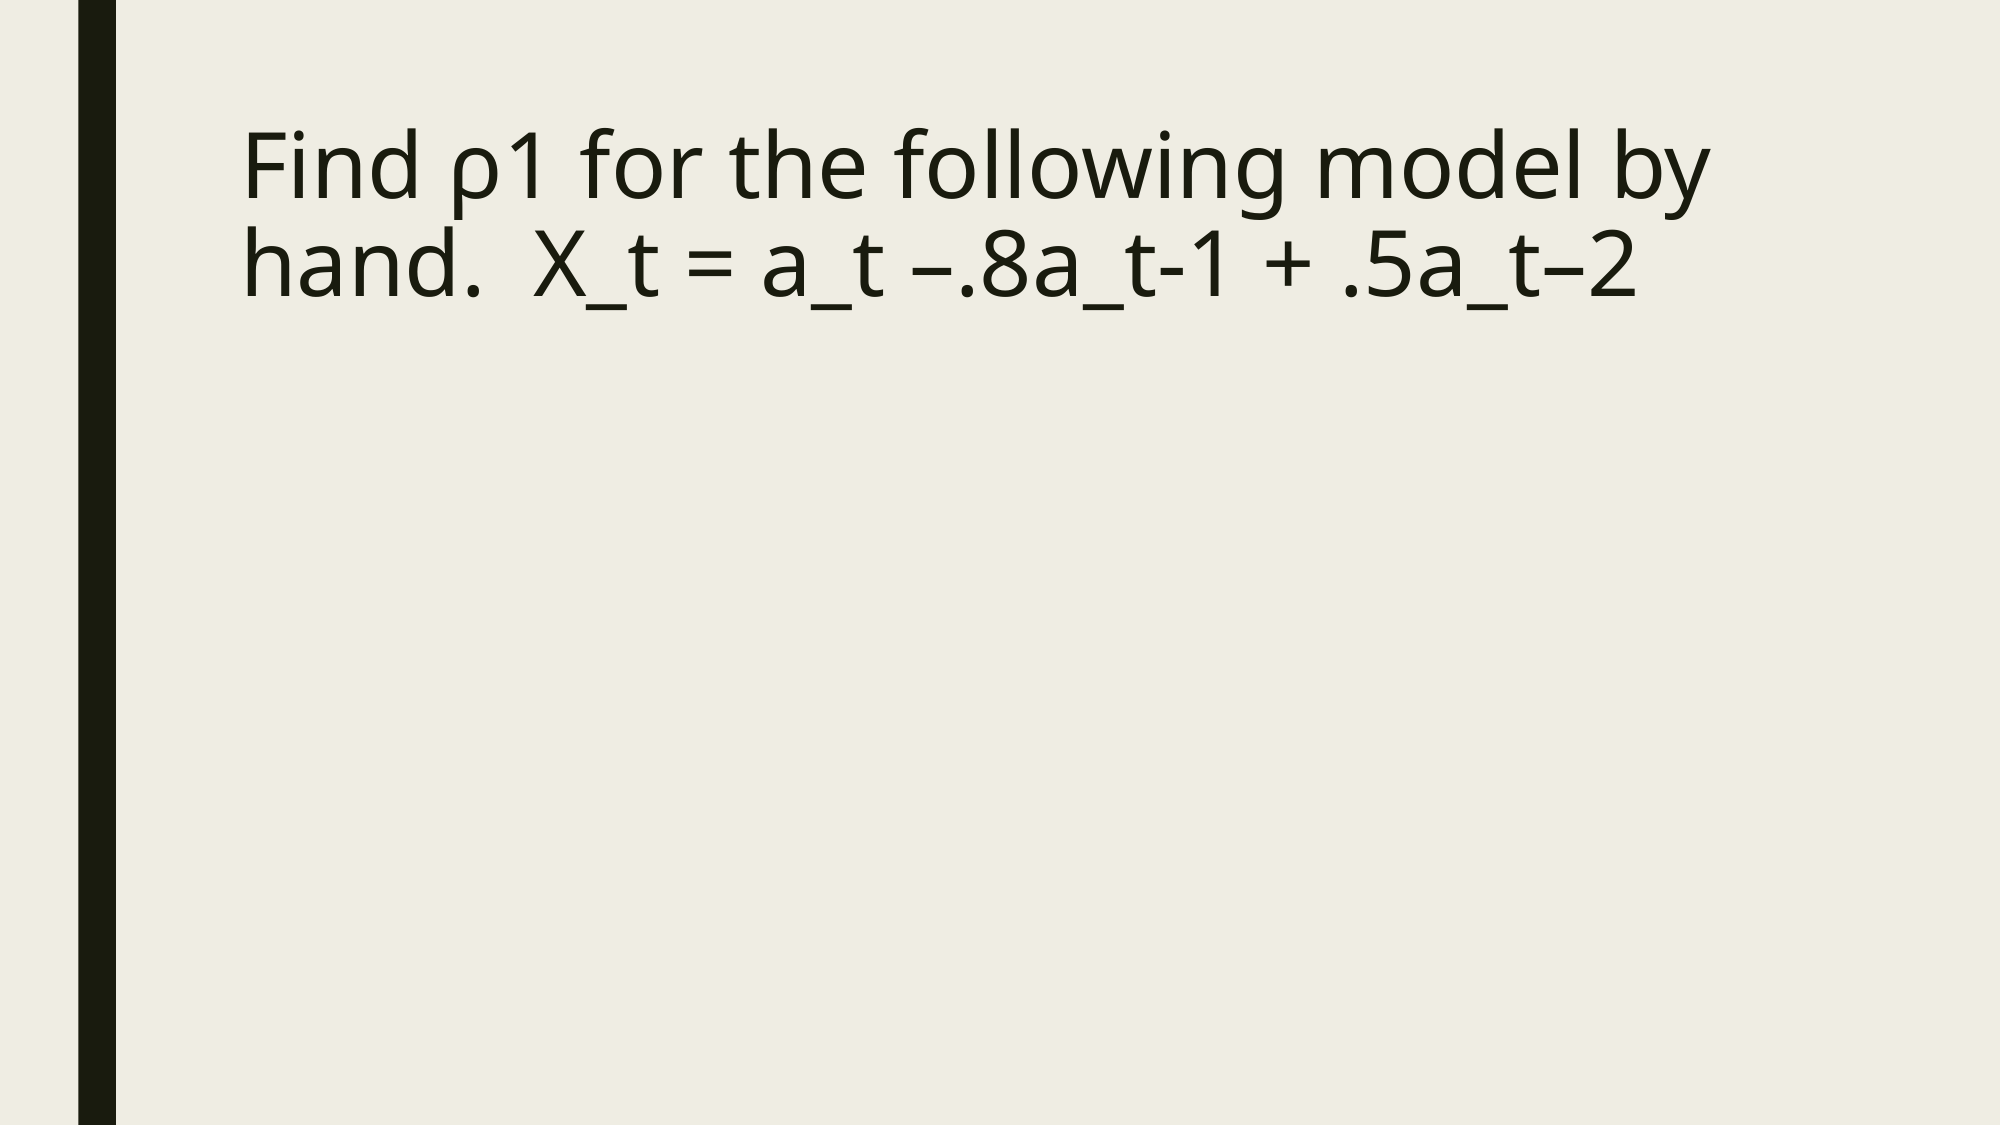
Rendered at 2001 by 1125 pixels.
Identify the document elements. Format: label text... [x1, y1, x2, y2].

title Find ρ1 for the following model by hand. X_t = a_t –.8a_t-1 + .5a_t–2 [225, 112, 1800, 357]
